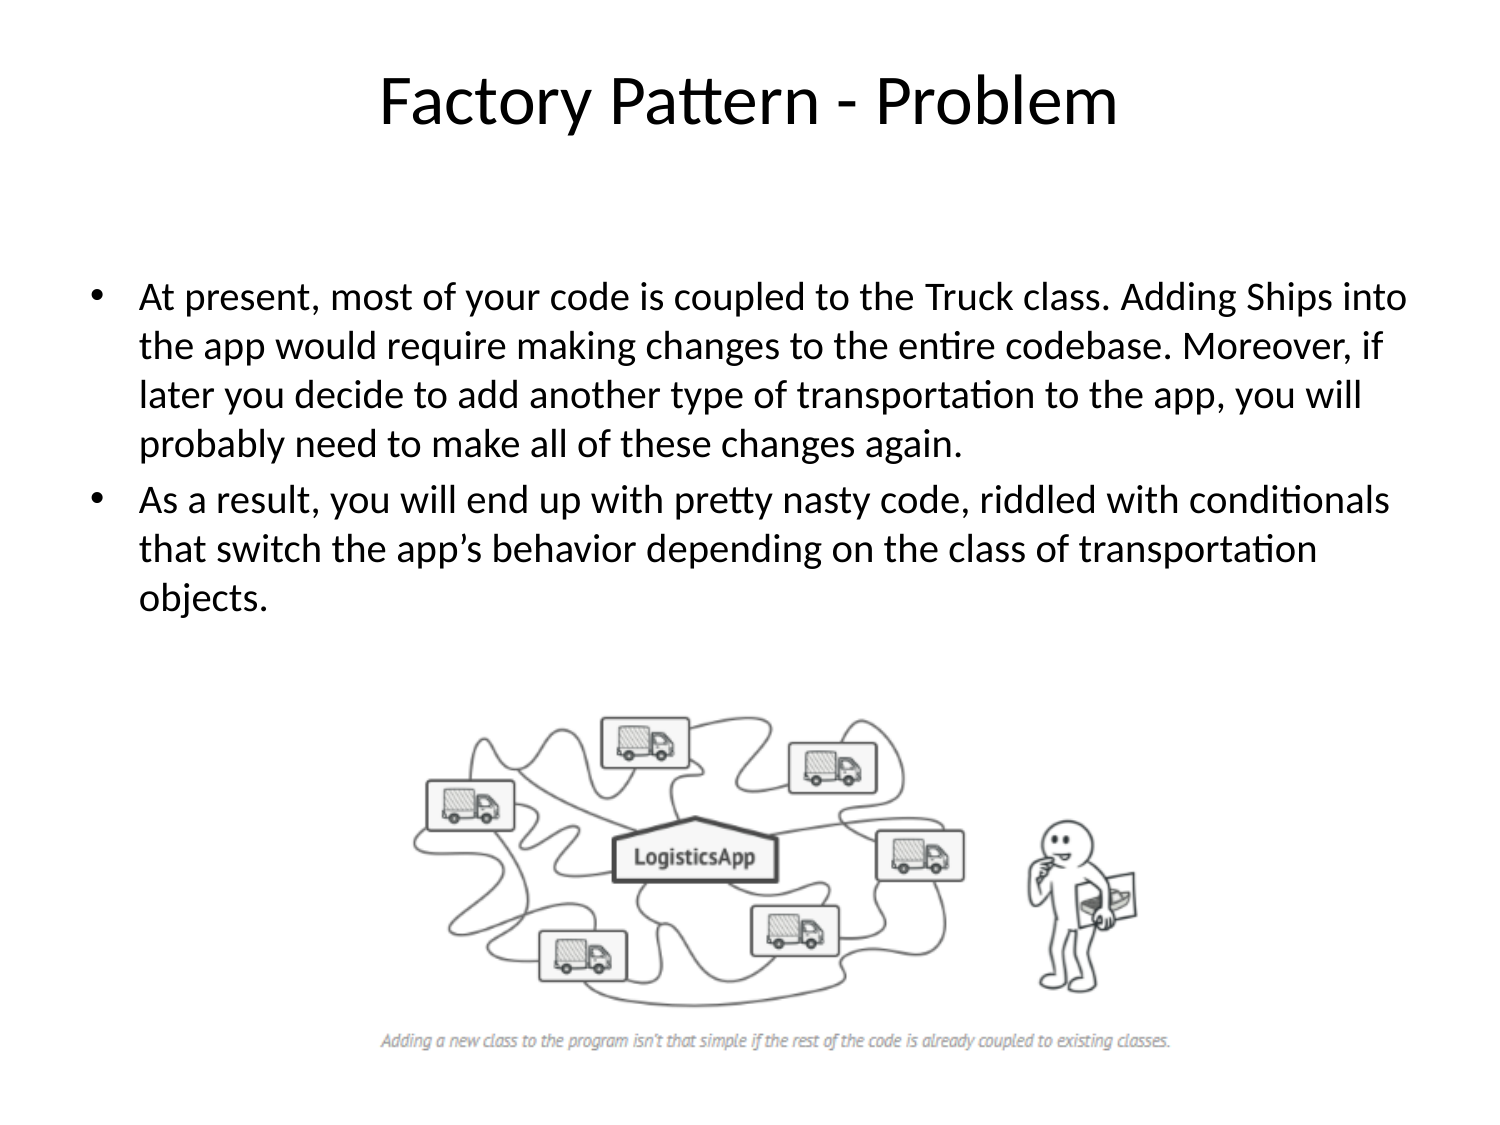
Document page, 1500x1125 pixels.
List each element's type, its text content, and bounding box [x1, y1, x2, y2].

picture [324, 674, 1209, 1090]
list At present, most of your code is coupled to the Truck class. Adding Ships into the app would require making changes to the entire codebase. Moreover, if later you decide to add another type of transportation to the app, you will probably need to make all of these changes again. As a result, you will end up with pretty nasty code, riddled with conditionals that switch the app’s behavior depending on the class of transportation objects. [75, 262, 1425, 675]
title Factory Pattern - Problem [75, 45, 1425, 233]
